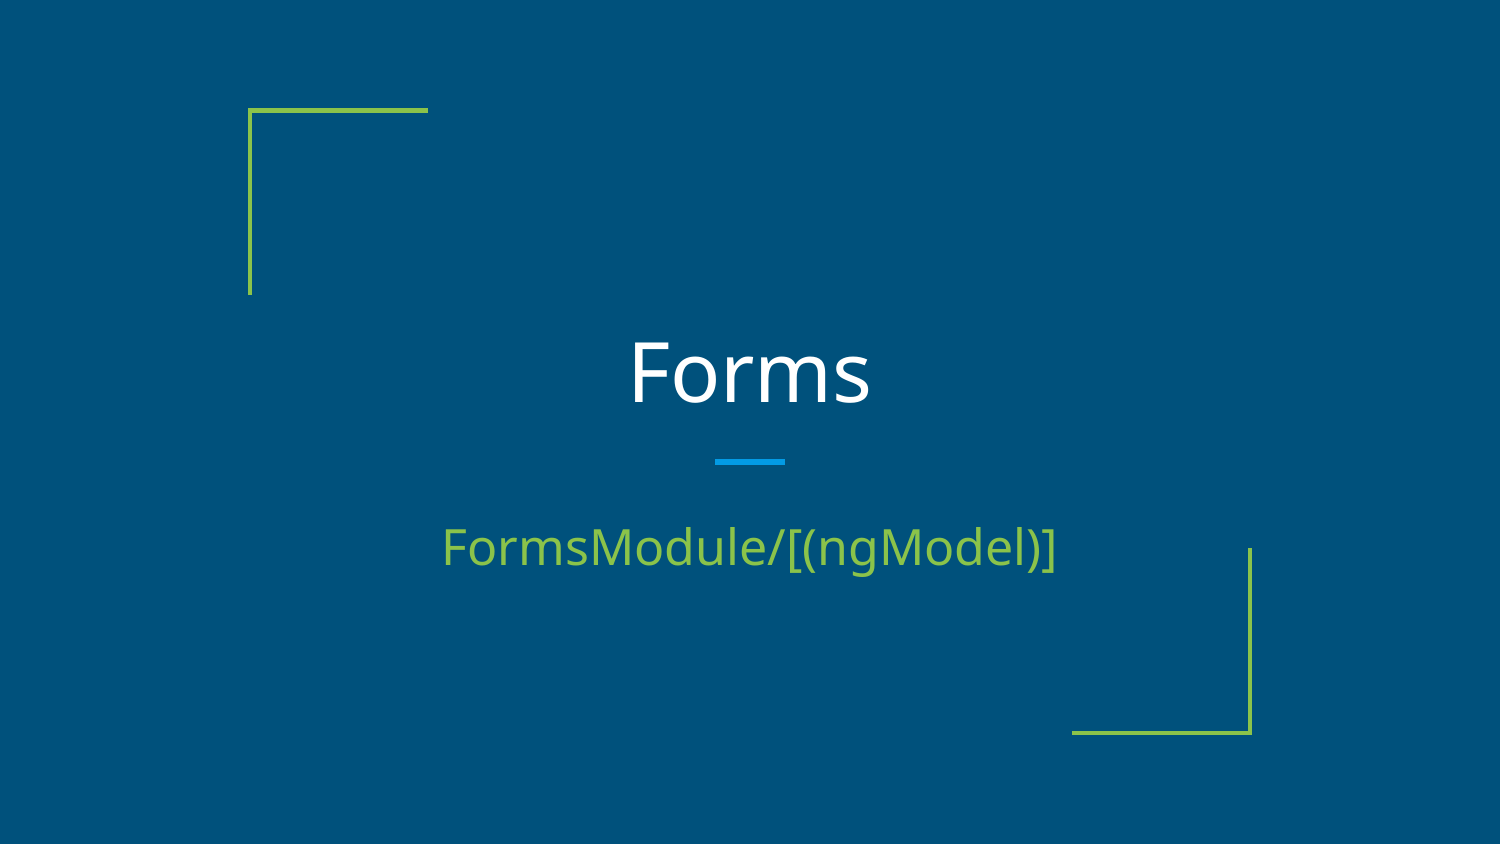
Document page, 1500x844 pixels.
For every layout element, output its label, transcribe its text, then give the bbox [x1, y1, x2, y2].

title Forms [275, 195, 1225, 435]
subtitle FormsModule/[(ngModel)] [275, 500, 1225, 650]
